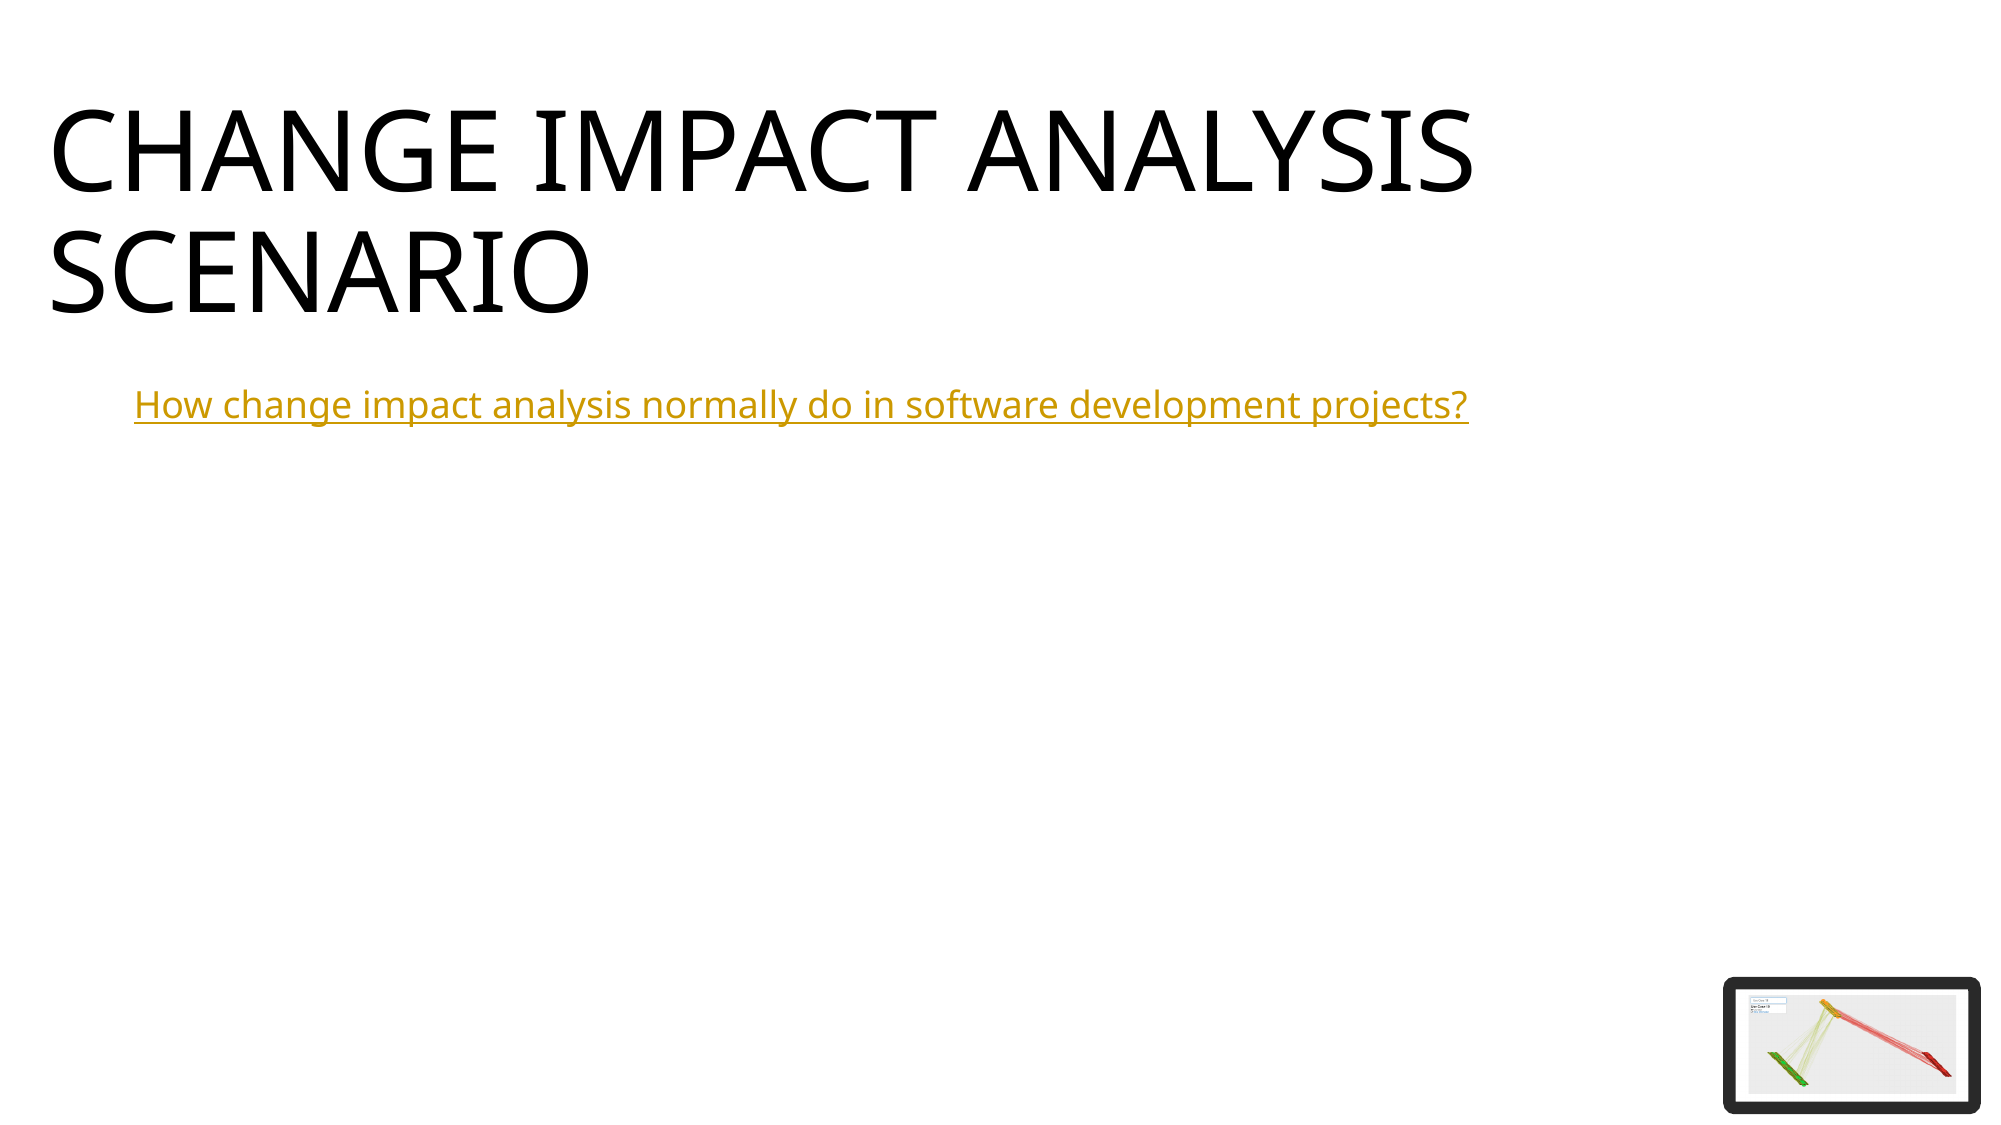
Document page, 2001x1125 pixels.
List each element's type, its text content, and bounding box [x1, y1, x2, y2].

picture [1731, 985, 1974, 1107]
title Change Impact Analysis Scenario [32, 83, 1883, 348]
text_box How change impact analysis normally do in software development projects? [118, 373, 1753, 440]
